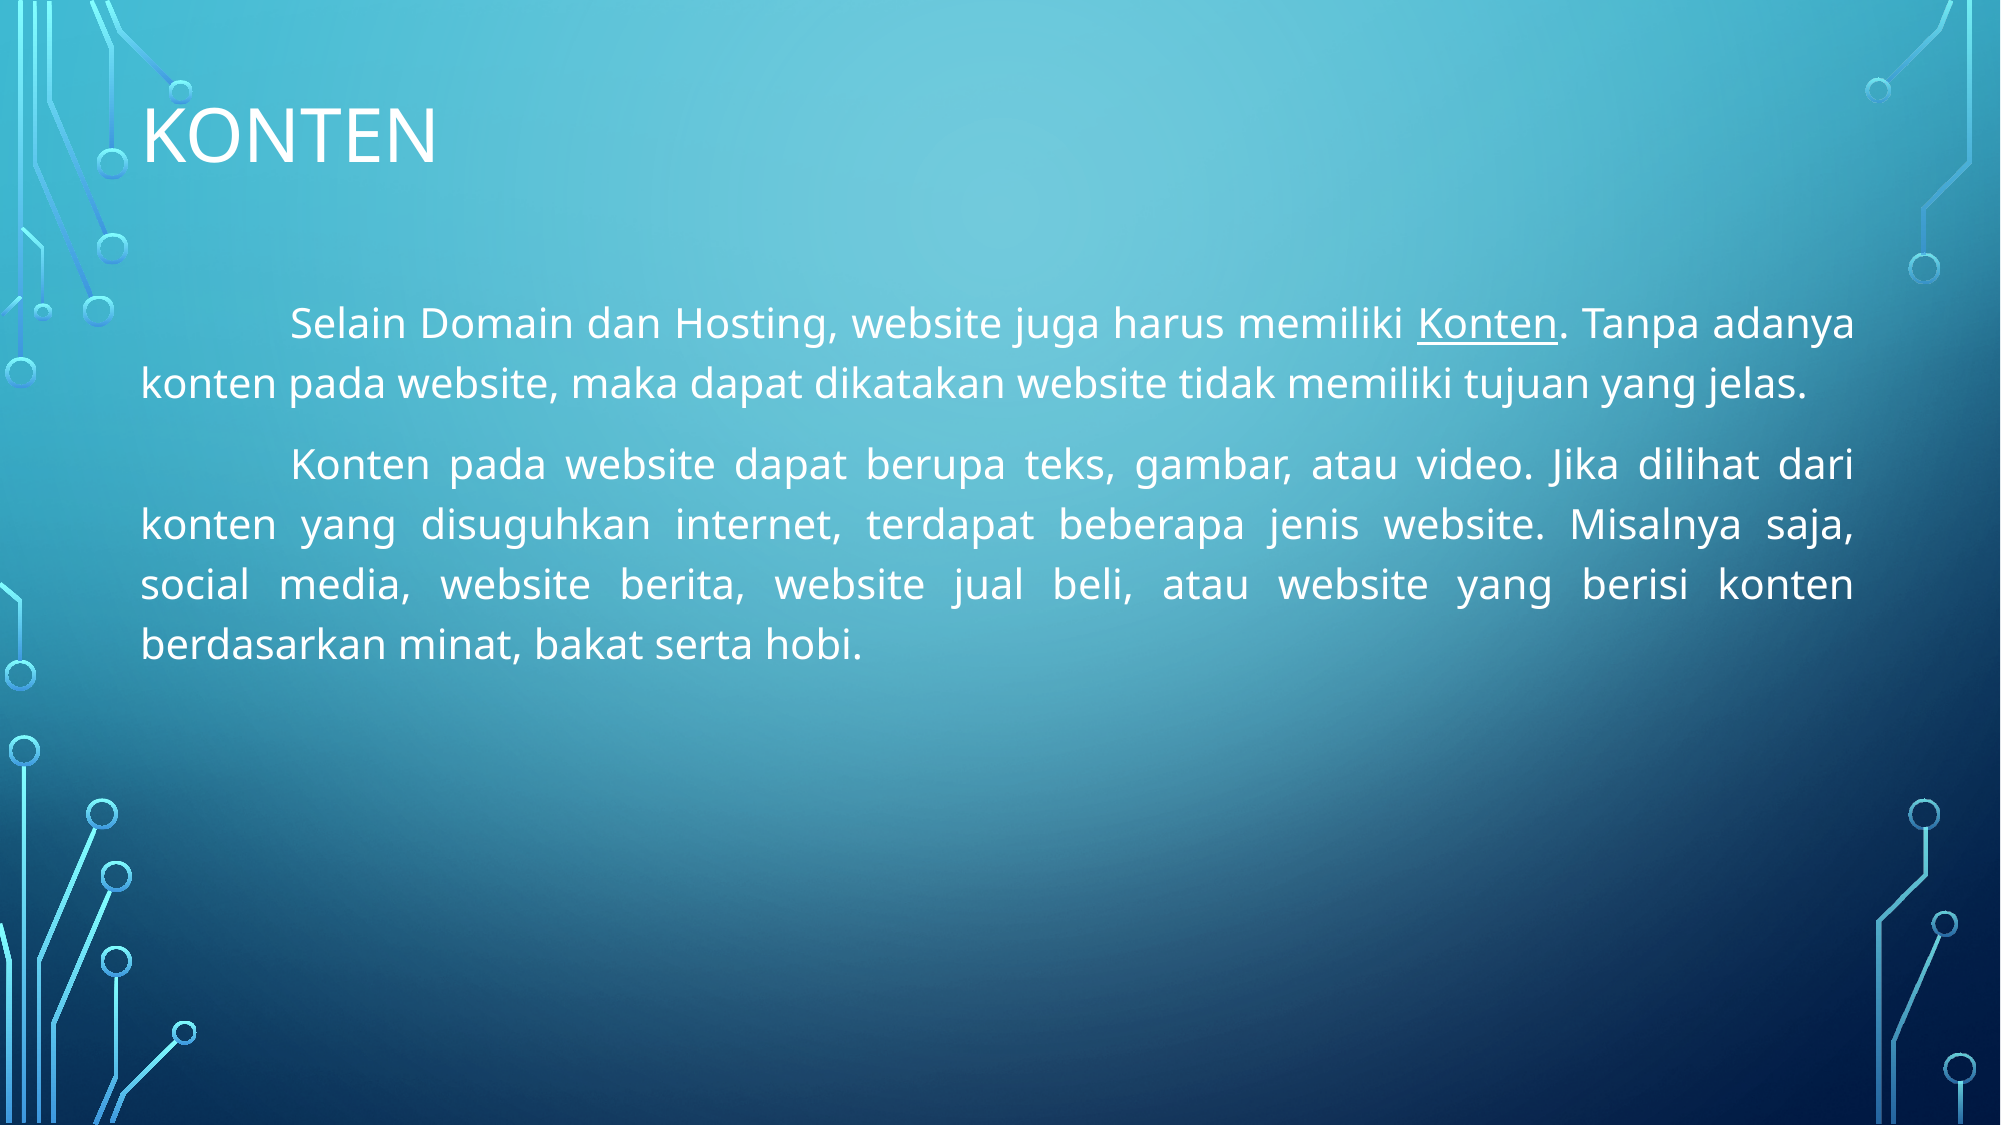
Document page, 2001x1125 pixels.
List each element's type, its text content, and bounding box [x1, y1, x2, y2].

list Selain Domain dan Hosting, website juga harus memiliki Konten. Tanpa adanya konten pada website, maka dapat dikatakan website tidak memiliki tujuan yang jelas. Konten pada website dapat berupa teks, gambar, atau video. Jika dilihat dari konten yang disuguhkan internet, terdapat beberapa jenis website. Misalnya saja, social media, website berita, website jual beli, atau website yang berisi konten berdasarkan minat, bakat serta hobi. [125, 279, 1871, 1060]
title Konten [125, 70, 1871, 206]
